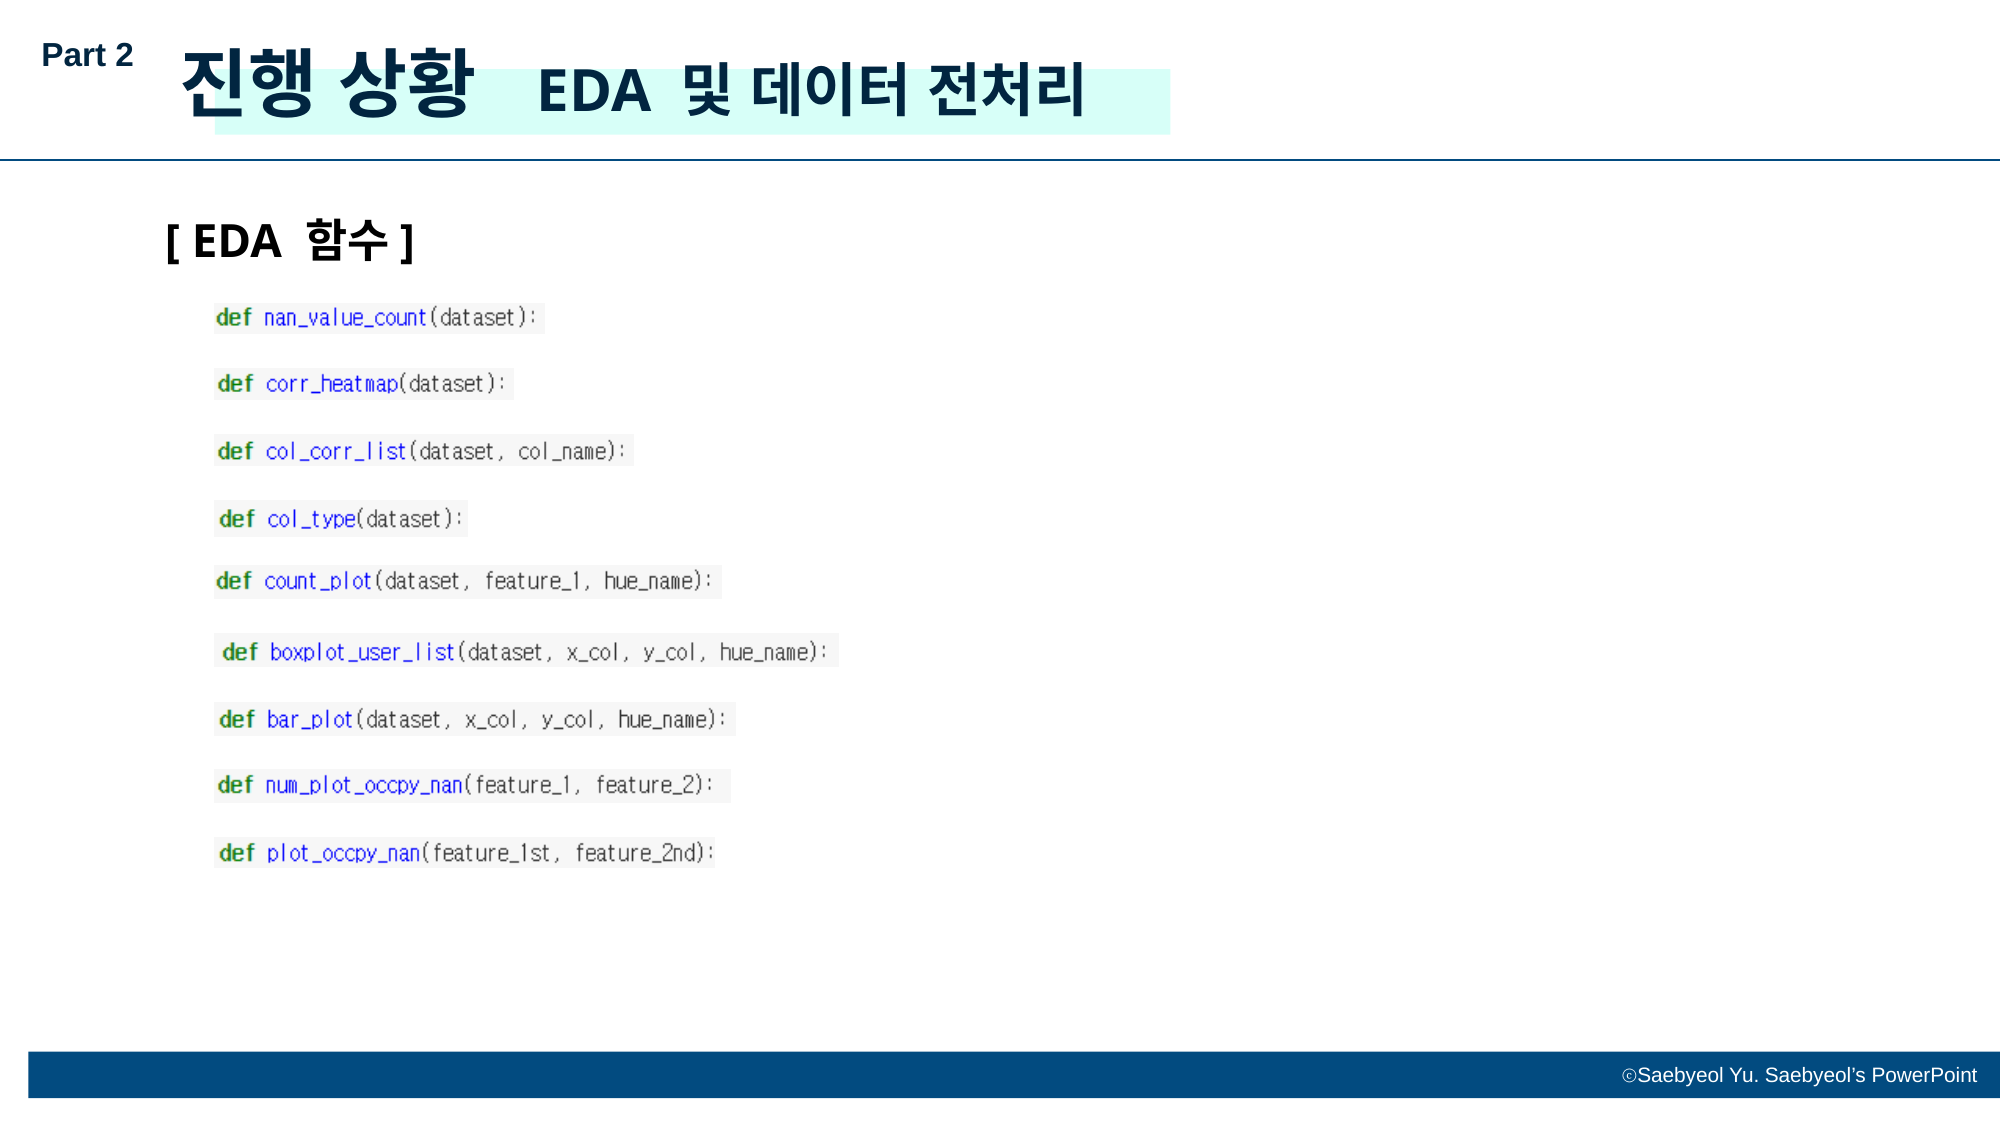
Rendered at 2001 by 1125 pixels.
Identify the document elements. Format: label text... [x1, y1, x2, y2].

picture [214, 500, 468, 537]
text_box [ EDA 함수] [125, 204, 455, 274]
picture [214, 702, 736, 736]
picture [214, 837, 715, 868]
picture [214, 633, 839, 667]
picture [214, 303, 545, 334]
picture [214, 434, 634, 466]
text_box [26, 26, 1409, 135]
picture [214, 368, 514, 400]
picture [214, 769, 731, 803]
picture [214, 565, 722, 599]
